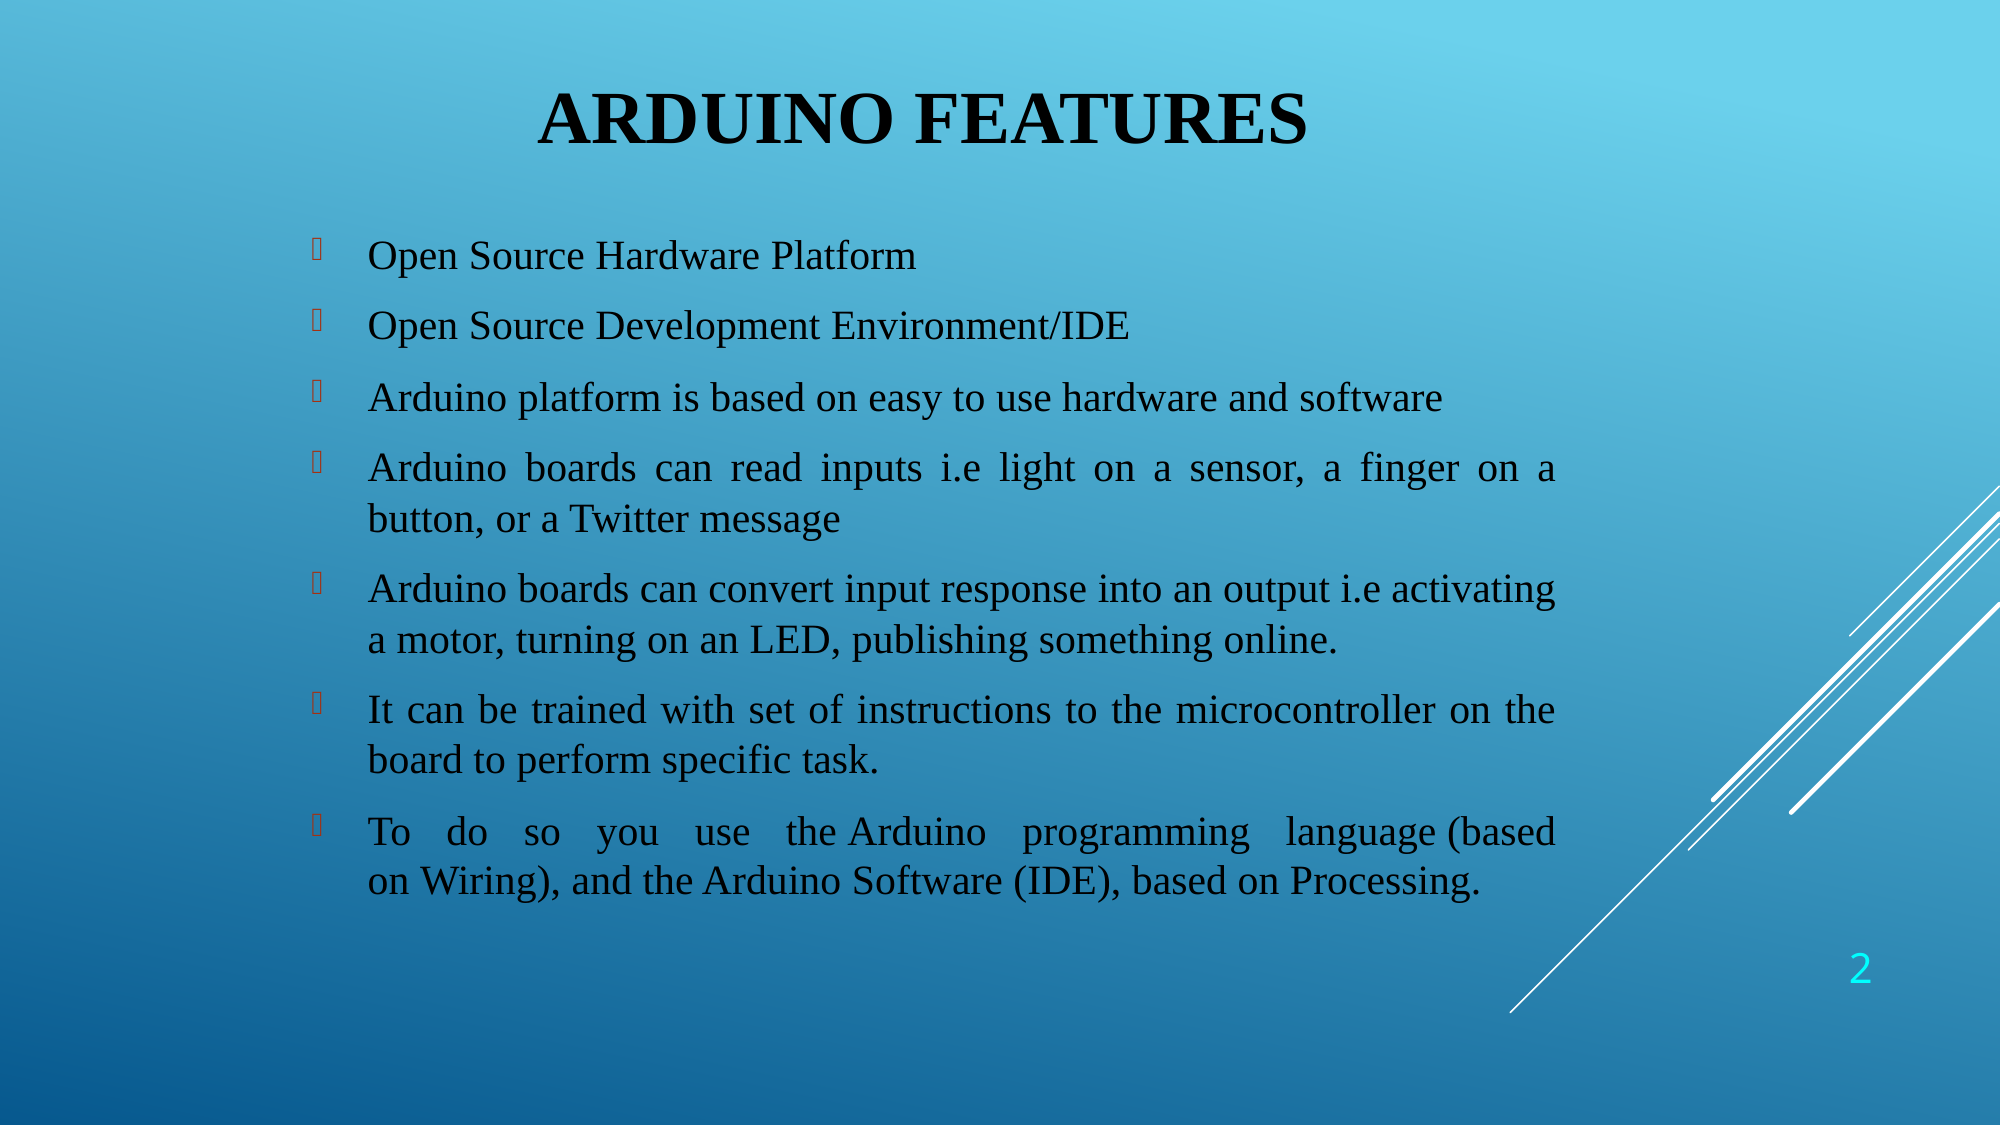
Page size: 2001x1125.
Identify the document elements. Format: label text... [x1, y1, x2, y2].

title Arduino Features [286, 61, 1562, 185]
list Open Source Hardware Platform Open Source Development Environment/IDE Arduino platform is based on easy to use hardware and software Arduino boards can read inputs i.e light on a sensor, a finger on a button, or a Twitter message Arduino boards can convert input response into an output i.e activating a motor, turning on an LED, publishing something online. It can be trained with set of instructions to the microcontroller on the board to perform specific task. To do so you use the Arduino programming language (based on Wiring), and the Arduino Software (IDE), based on Processing. [296, 220, 1572, 970]
slide_number 2 [1700, 915, 1888, 1025]
